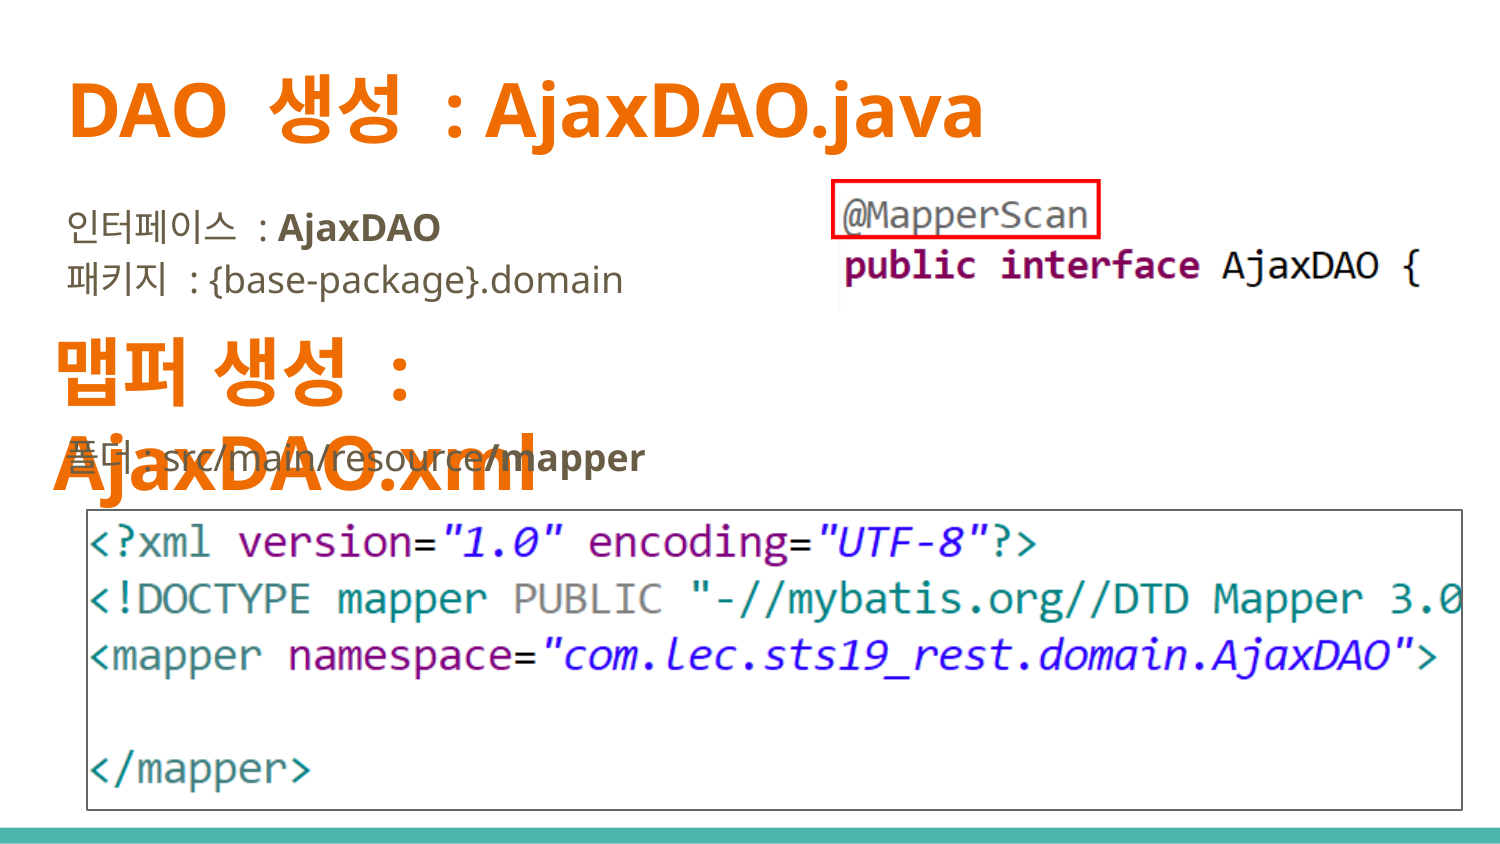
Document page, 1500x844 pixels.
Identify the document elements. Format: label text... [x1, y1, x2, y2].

picture [830, 179, 1450, 311]
list 인터페이스 : AjaxDAO 패키지 : {base-package}.domain [51, 182, 811, 324]
title DAO 생성 : AjaxDAO.java [51, 48, 1449, 164]
picture [87, 510, 1462, 810]
text_box 폴더: src/main/resource/mapper [49, 412, 852, 486]
title 맵퍼 생성 : AjaxDAO.xml [38, 310, 811, 427]
